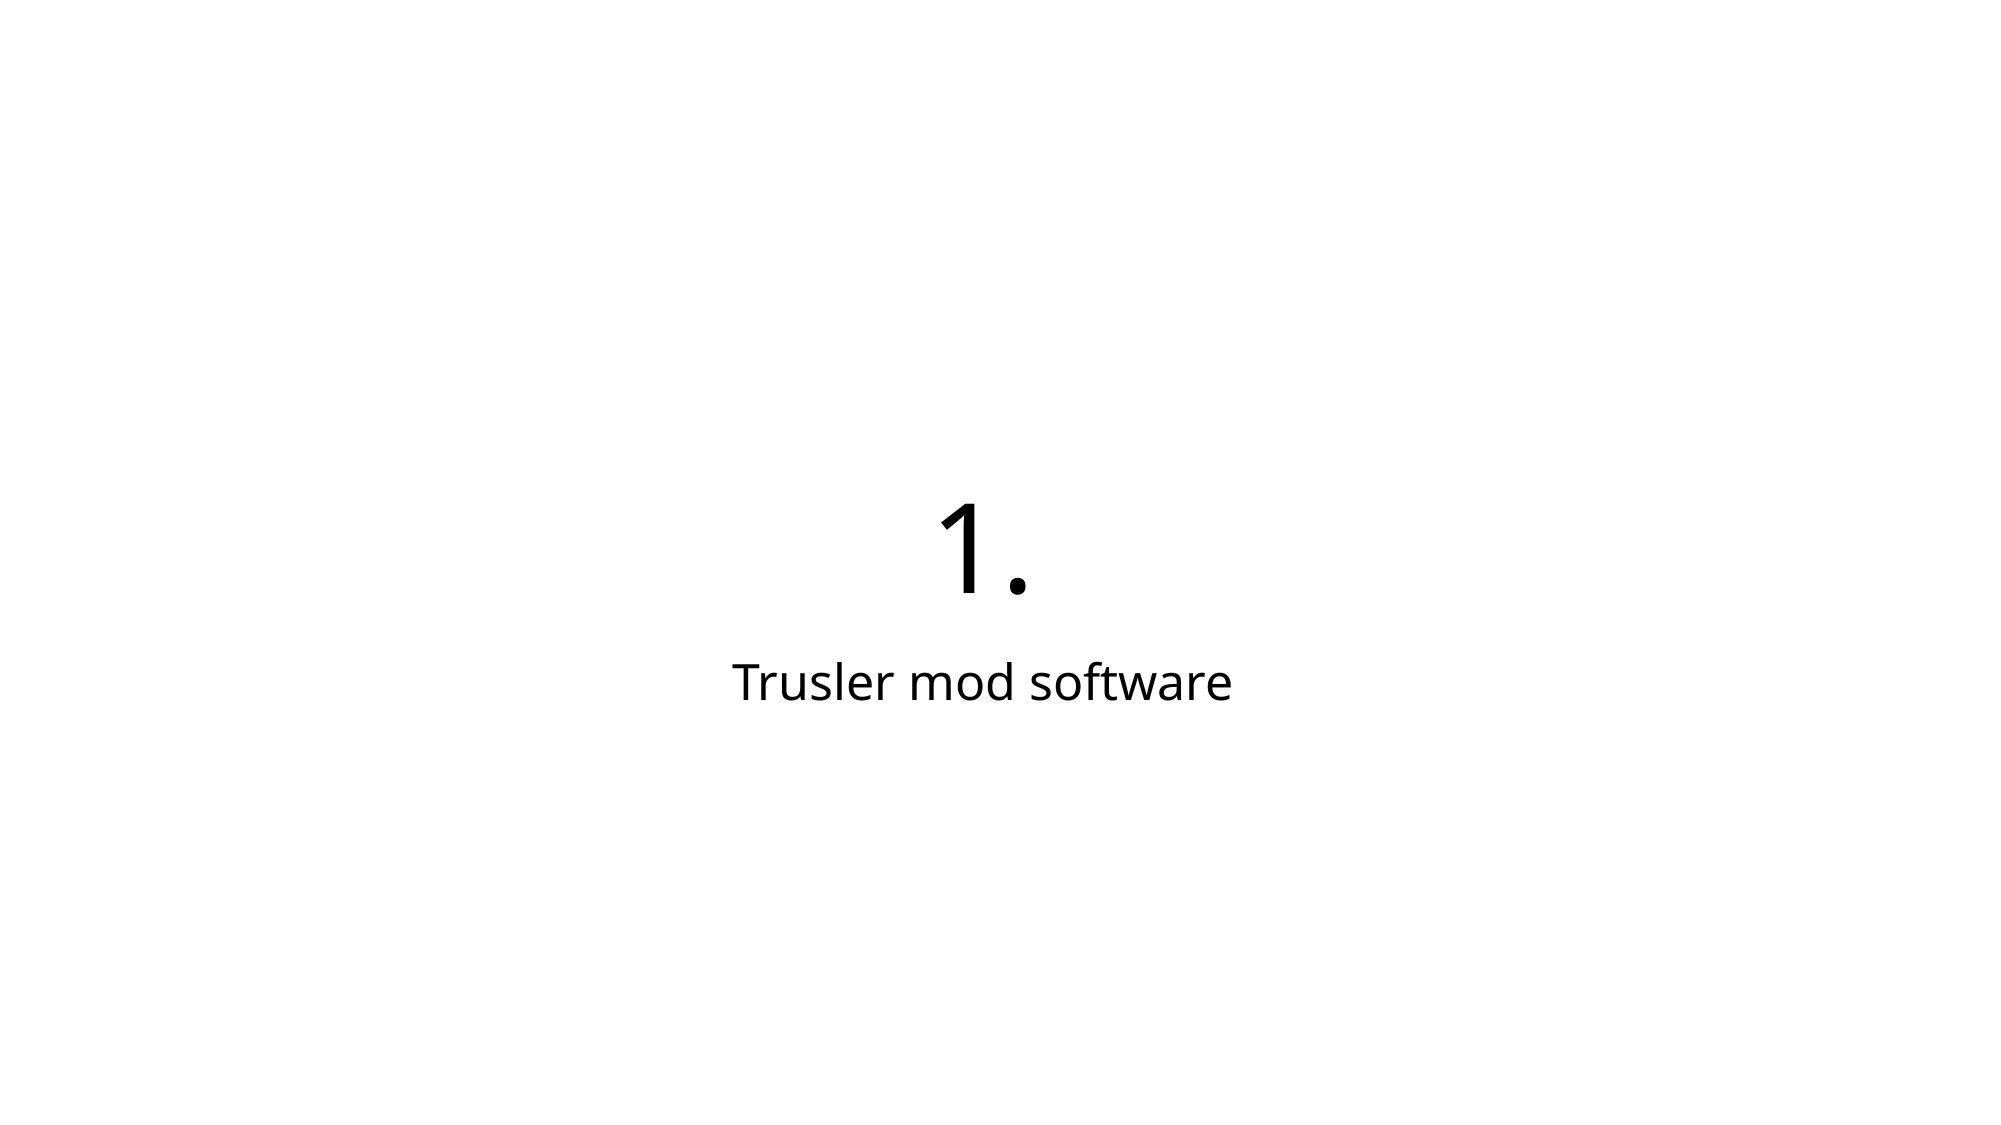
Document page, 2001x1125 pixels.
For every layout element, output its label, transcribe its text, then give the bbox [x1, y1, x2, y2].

text_box Trusler mod software [158, 650, 1809, 838]
text_box 1. [157, 43, 1808, 629]
